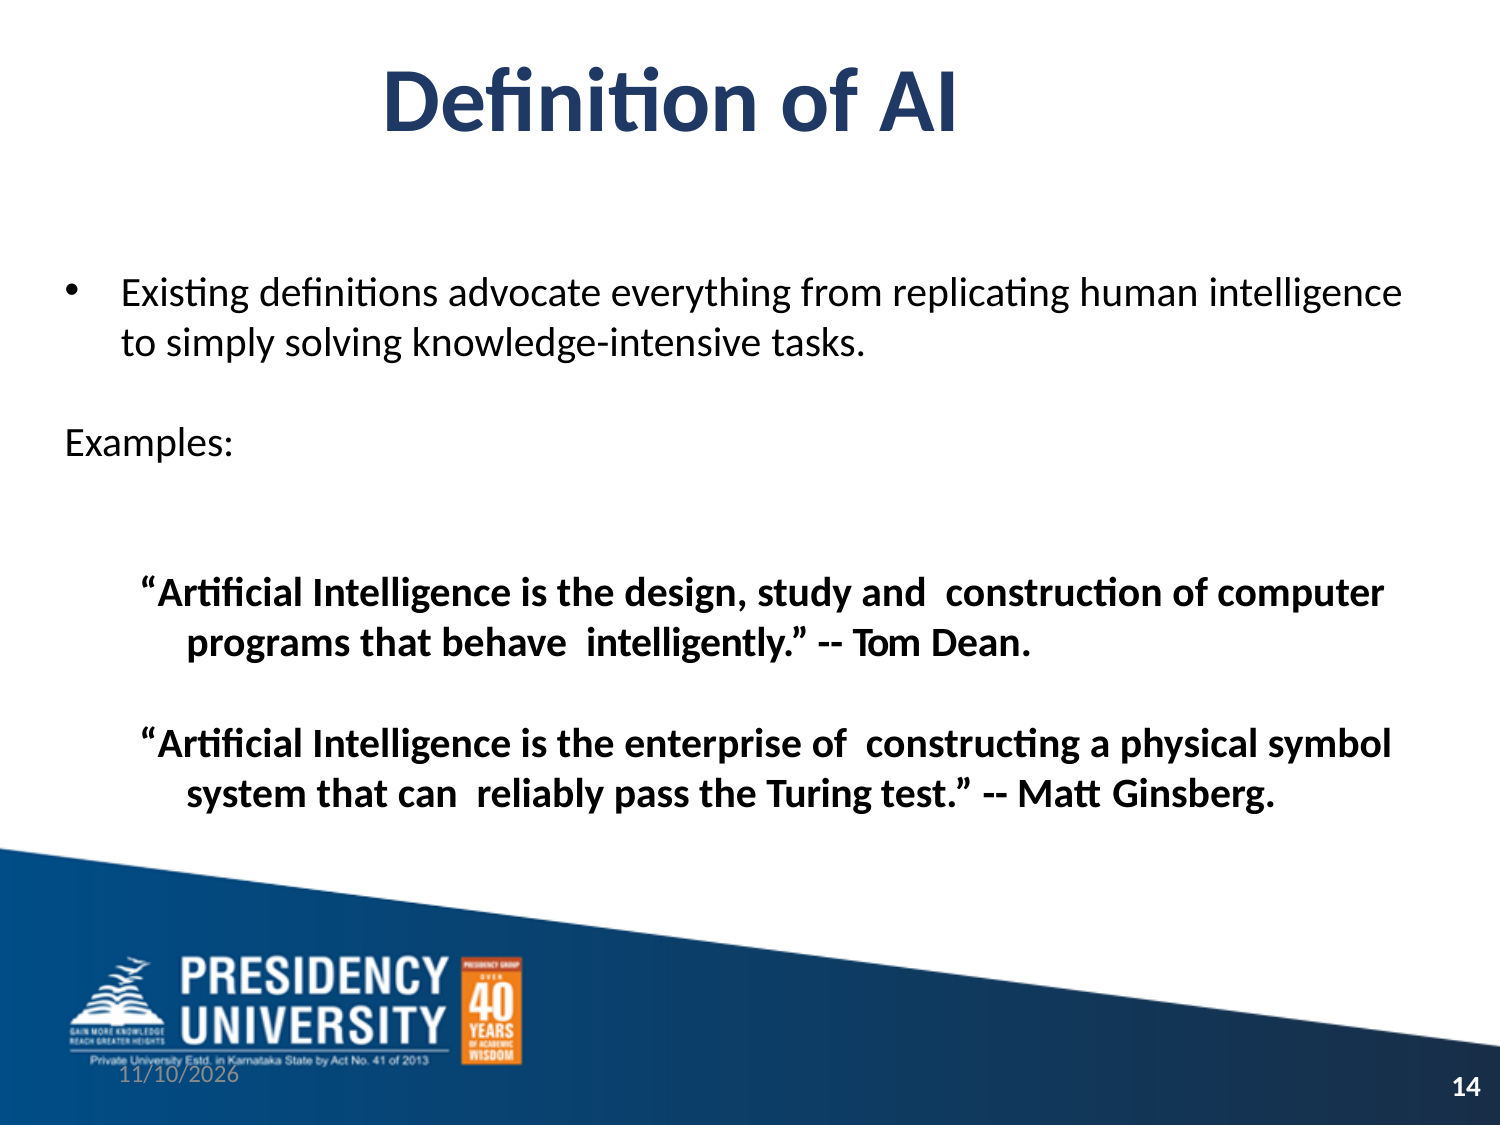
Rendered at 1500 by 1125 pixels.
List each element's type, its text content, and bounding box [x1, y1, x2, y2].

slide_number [103, 1042, 441, 1103]
text_box Existing definitions advocate everything from replicating human intelligence to simply solving knowledge-intensive tasks. Examples: “Artificial Intelligence is the design, study and construction of computer programs that behave intelligently.” -- Tom Dean. “Artificial Intelligence is the enterprise of constructing a physical symbol system that can reliably pass the Turing test.” -- Matt Ginsberg. [62, 262, 1452, 817]
picture [0, 845, 1500, 1125]
slide_number 14 [1158, 1054, 1496, 1115]
title Definition of AI [337, 0, 1003, 190]
